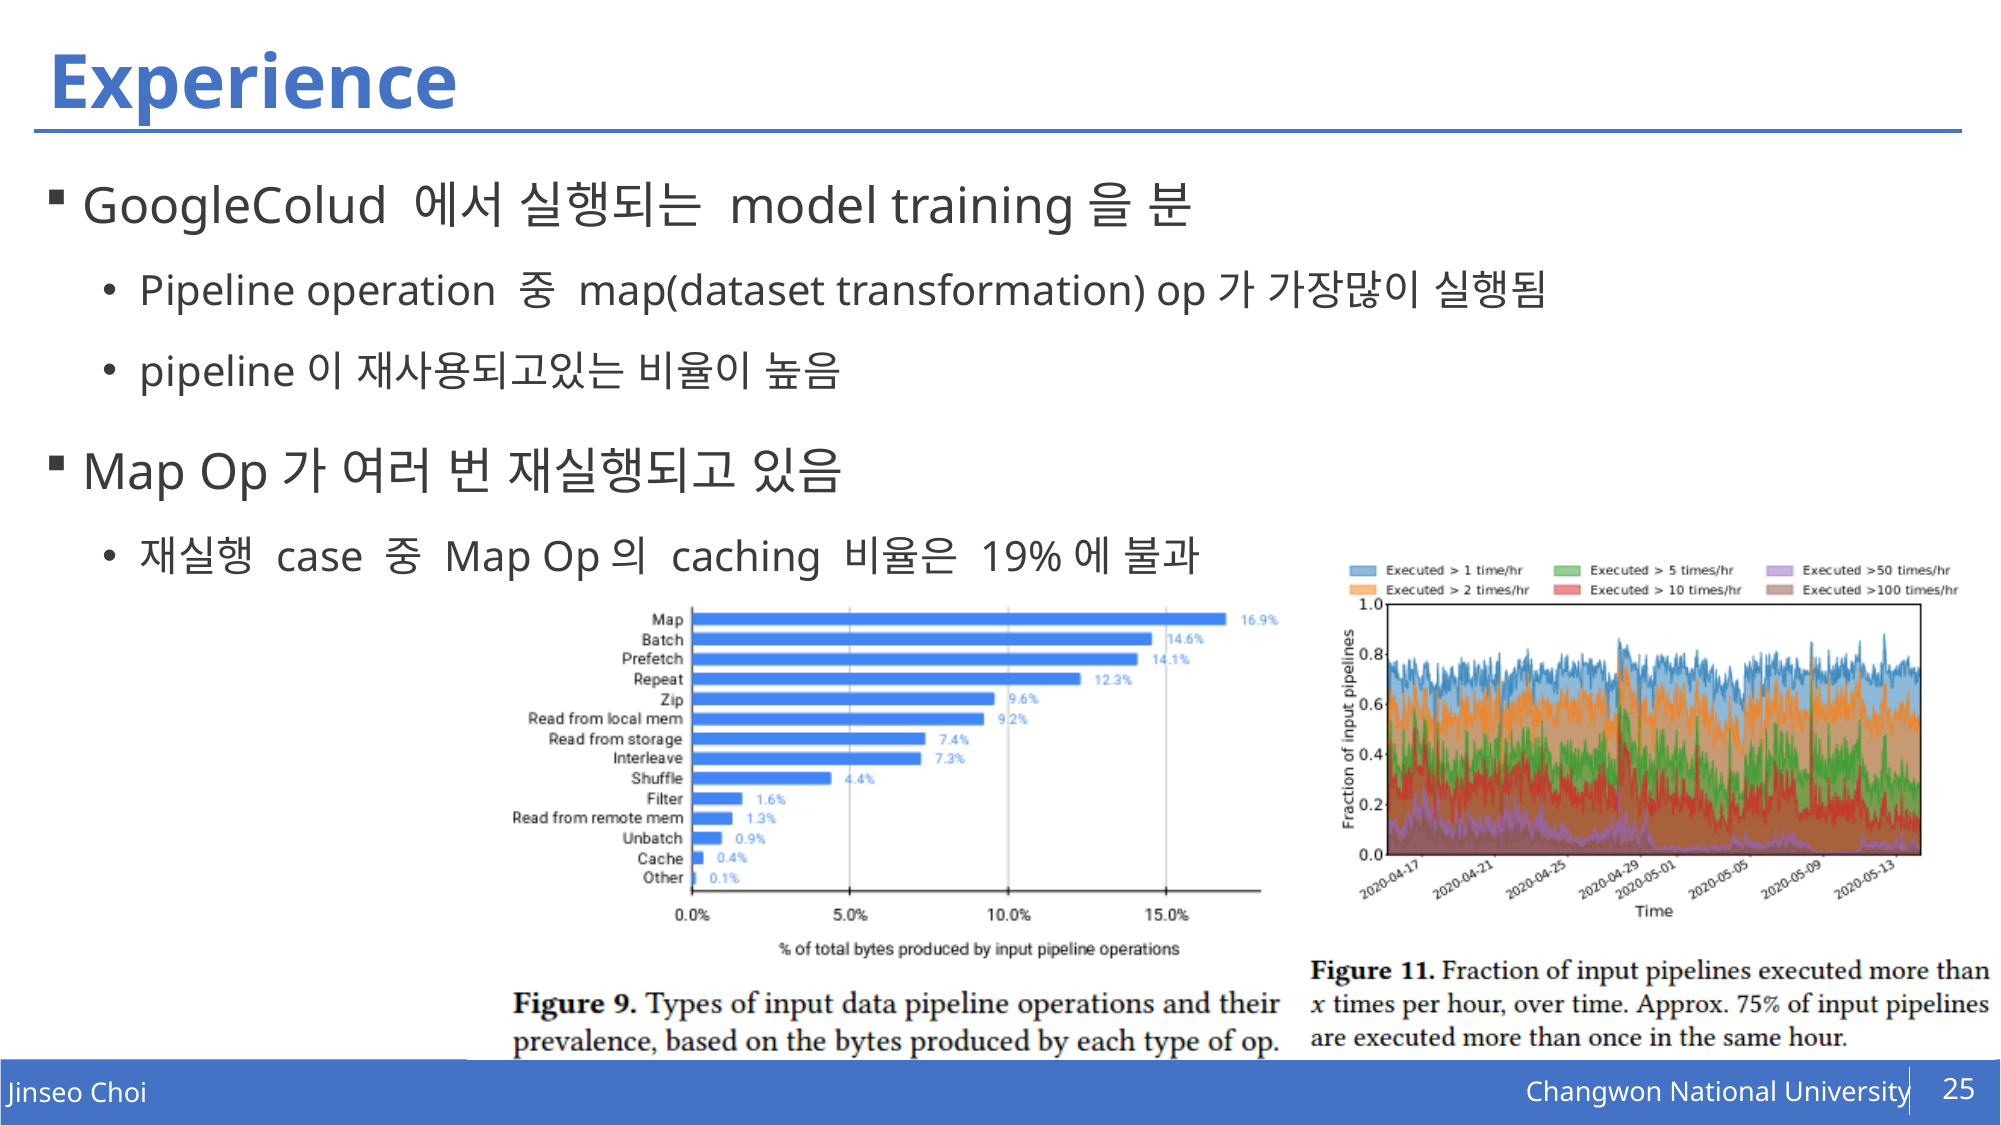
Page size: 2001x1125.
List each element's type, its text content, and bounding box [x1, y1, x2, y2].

title Experience [33, 27, 1963, 143]
picture [466, 565, 1996, 1060]
slide_number 25 [1922, 1060, 1996, 1121]
list GoogleColud 에서 실행되는 model training을 분 Pipeline operation 중 map(dataset transformation) op가 가장많이 실행됨 pipeline이 재사용되고있는 비율이 높음 Map Op가 여러 번 재실행되고 있음 재실행 case 중 Map Op의 caching 비율은 19%에 불과 [30, 142, 1959, 987]
